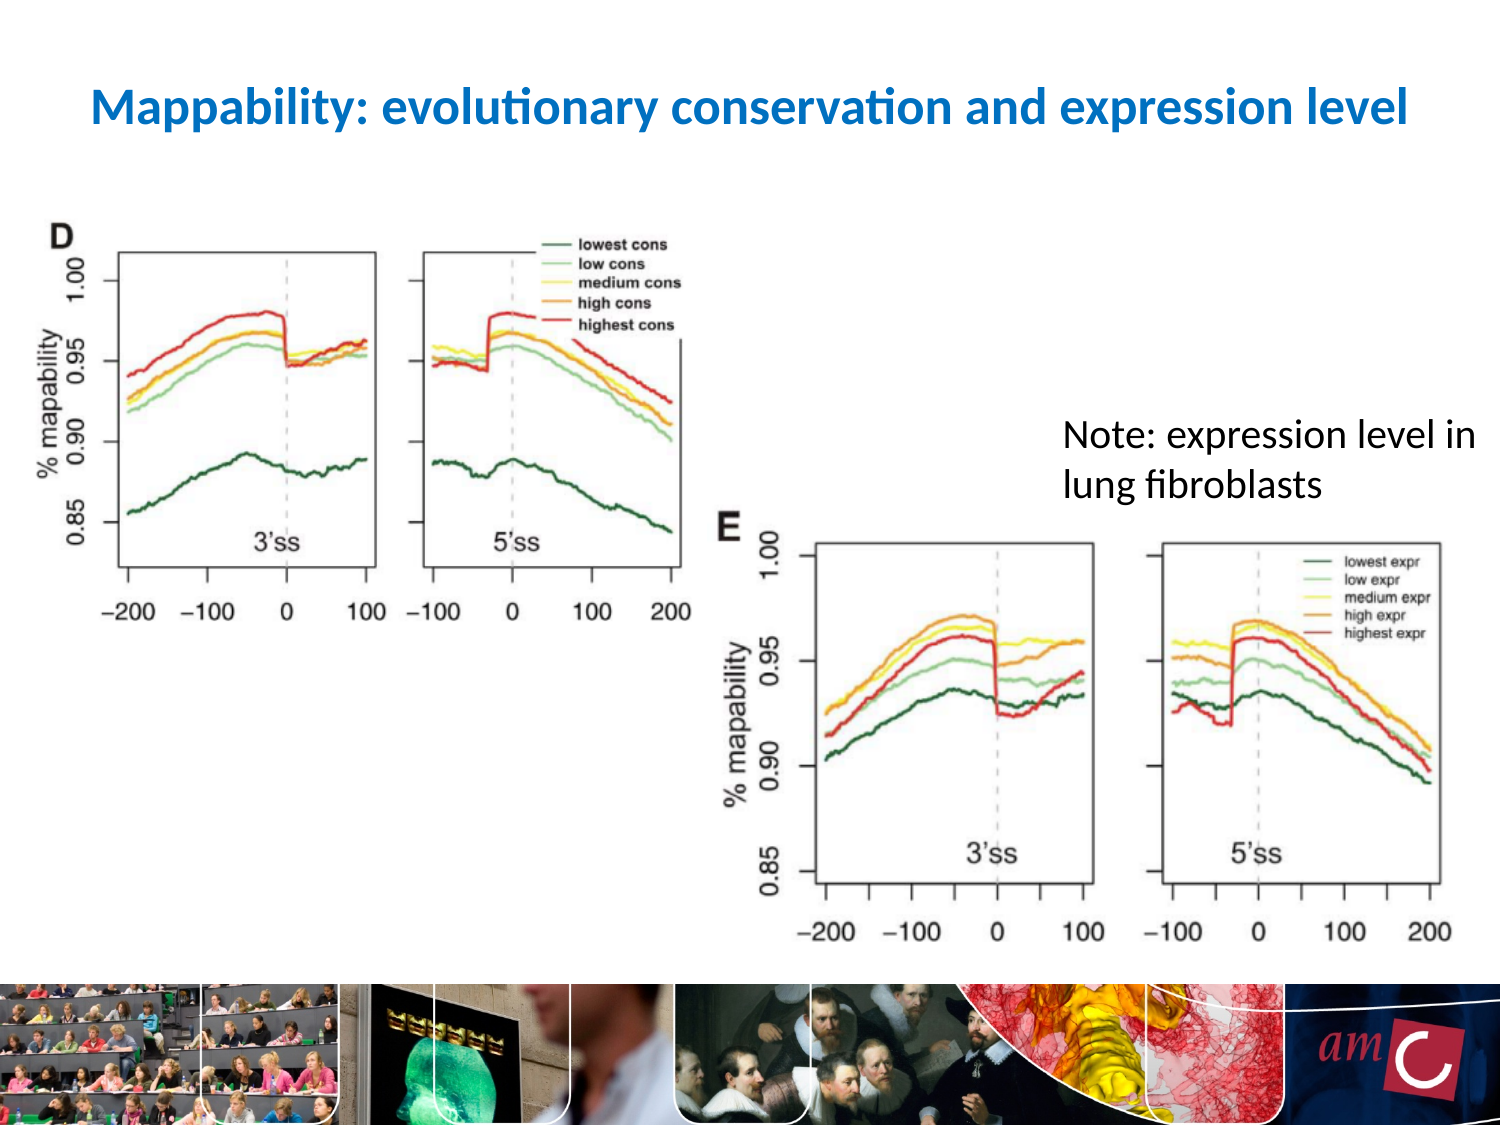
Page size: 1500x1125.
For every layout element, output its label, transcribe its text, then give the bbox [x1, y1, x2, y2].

title Mappability: evolutionary conservation and expression level [75, 45, 1425, 163]
picture [0, 984, 1500, 1125]
picture [24, 212, 701, 633]
text_box Note: expression level in lung fibroblasts [1047, 399, 1492, 515]
picture [706, 499, 1462, 958]
